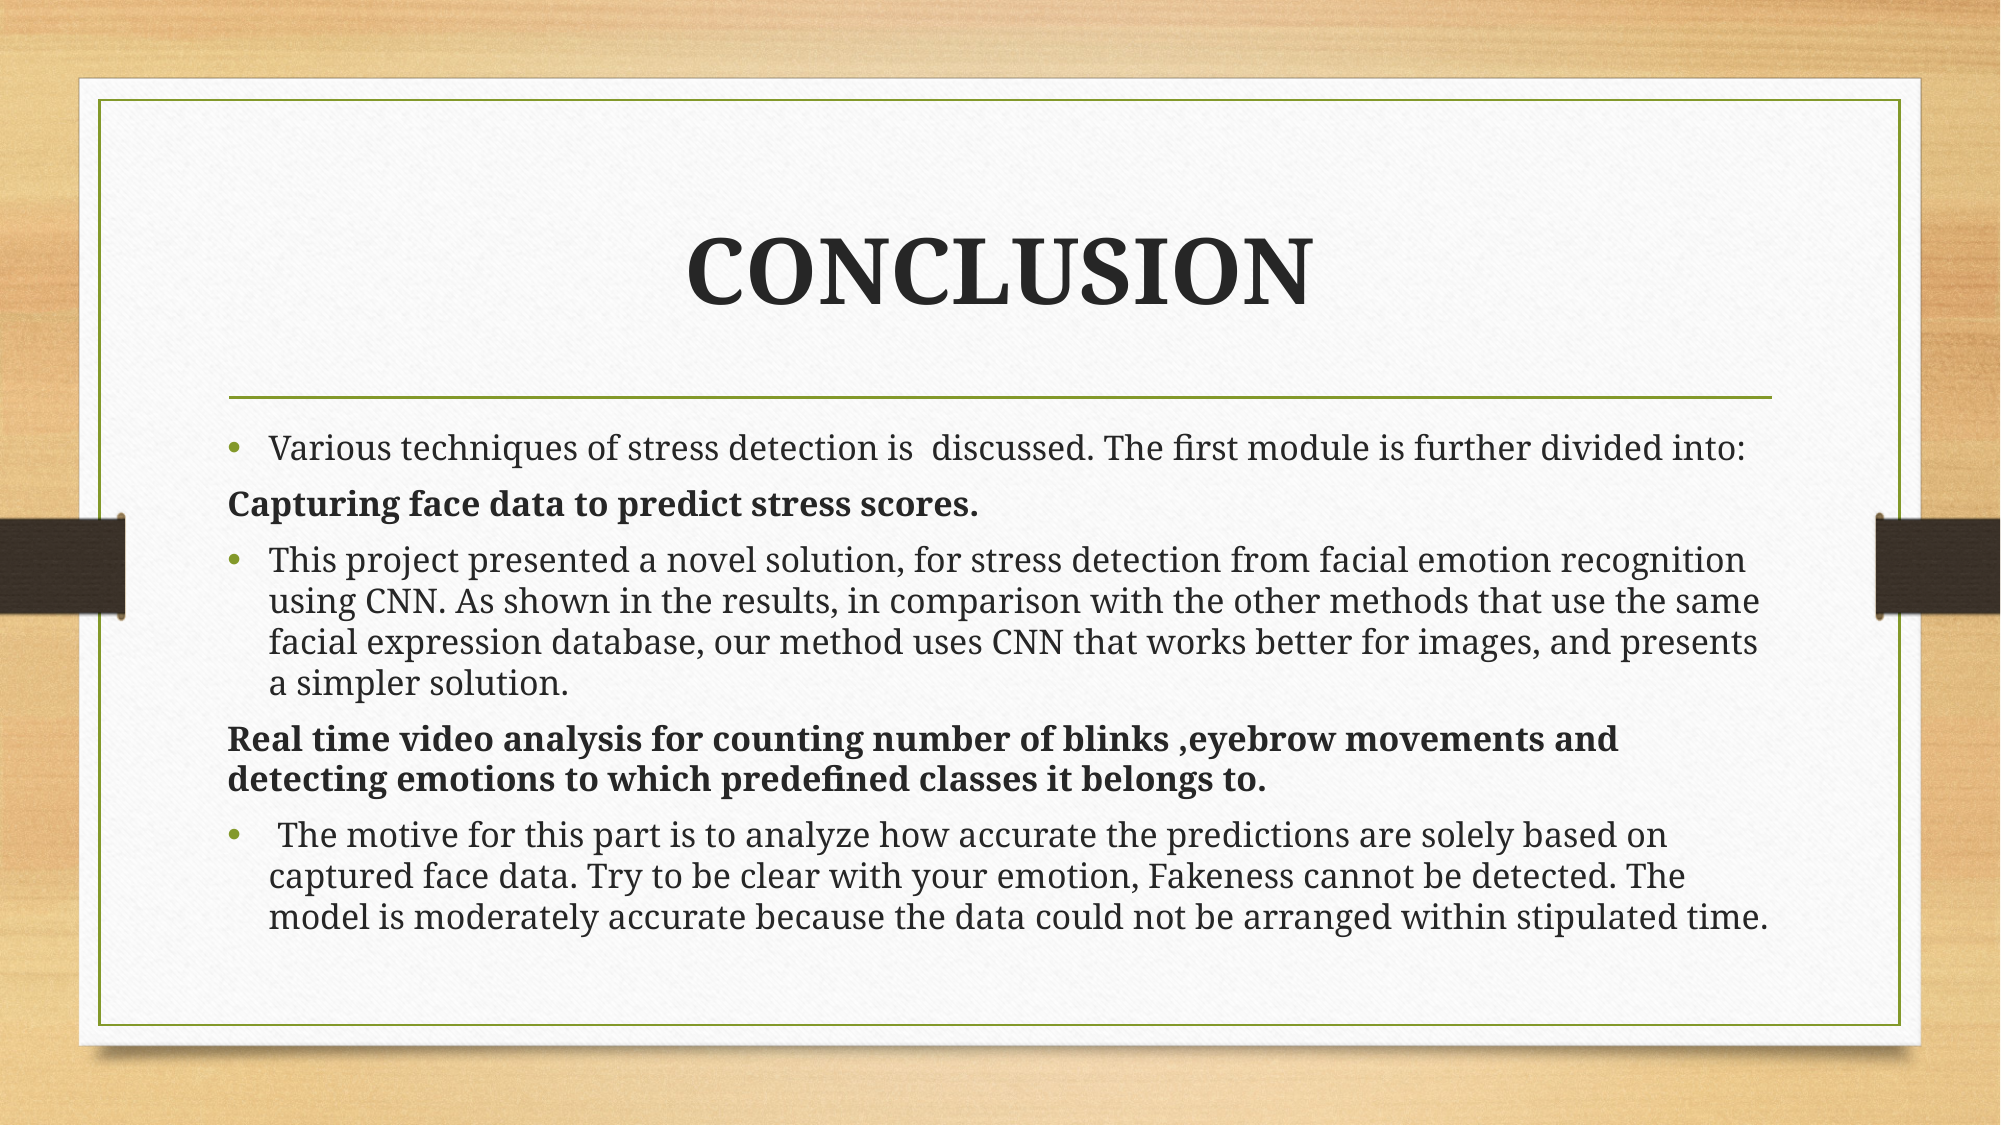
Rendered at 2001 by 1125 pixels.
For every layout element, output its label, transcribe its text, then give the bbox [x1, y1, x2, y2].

picture [0, 0, 2001, 1125]
title CONCLUSION [212, 161, 1788, 375]
list Various techniques of stress detection is discussed. The first module is further divided into: Capturing face data to predict stress scores. This project presented a novel solution, for stress detection from facial emotion recognition using CNN. As shown in the results, in comparison with the other methods that use the same facial expression database, our method uses CNN that works better for images, and presents a simpler solution. Real time video analysis for counting number of blinks ,eyebrow movements and detecting emotions to which predefined classes it belongs to. The motive for this part is to analyze how accurate the predictions are solely based on captured face data. Try to be clear with your emotion, Fakeness cannot be detected. The model is moderately accurate because the data could not be arranged within stipulated time. [212, 419, 1788, 964]
